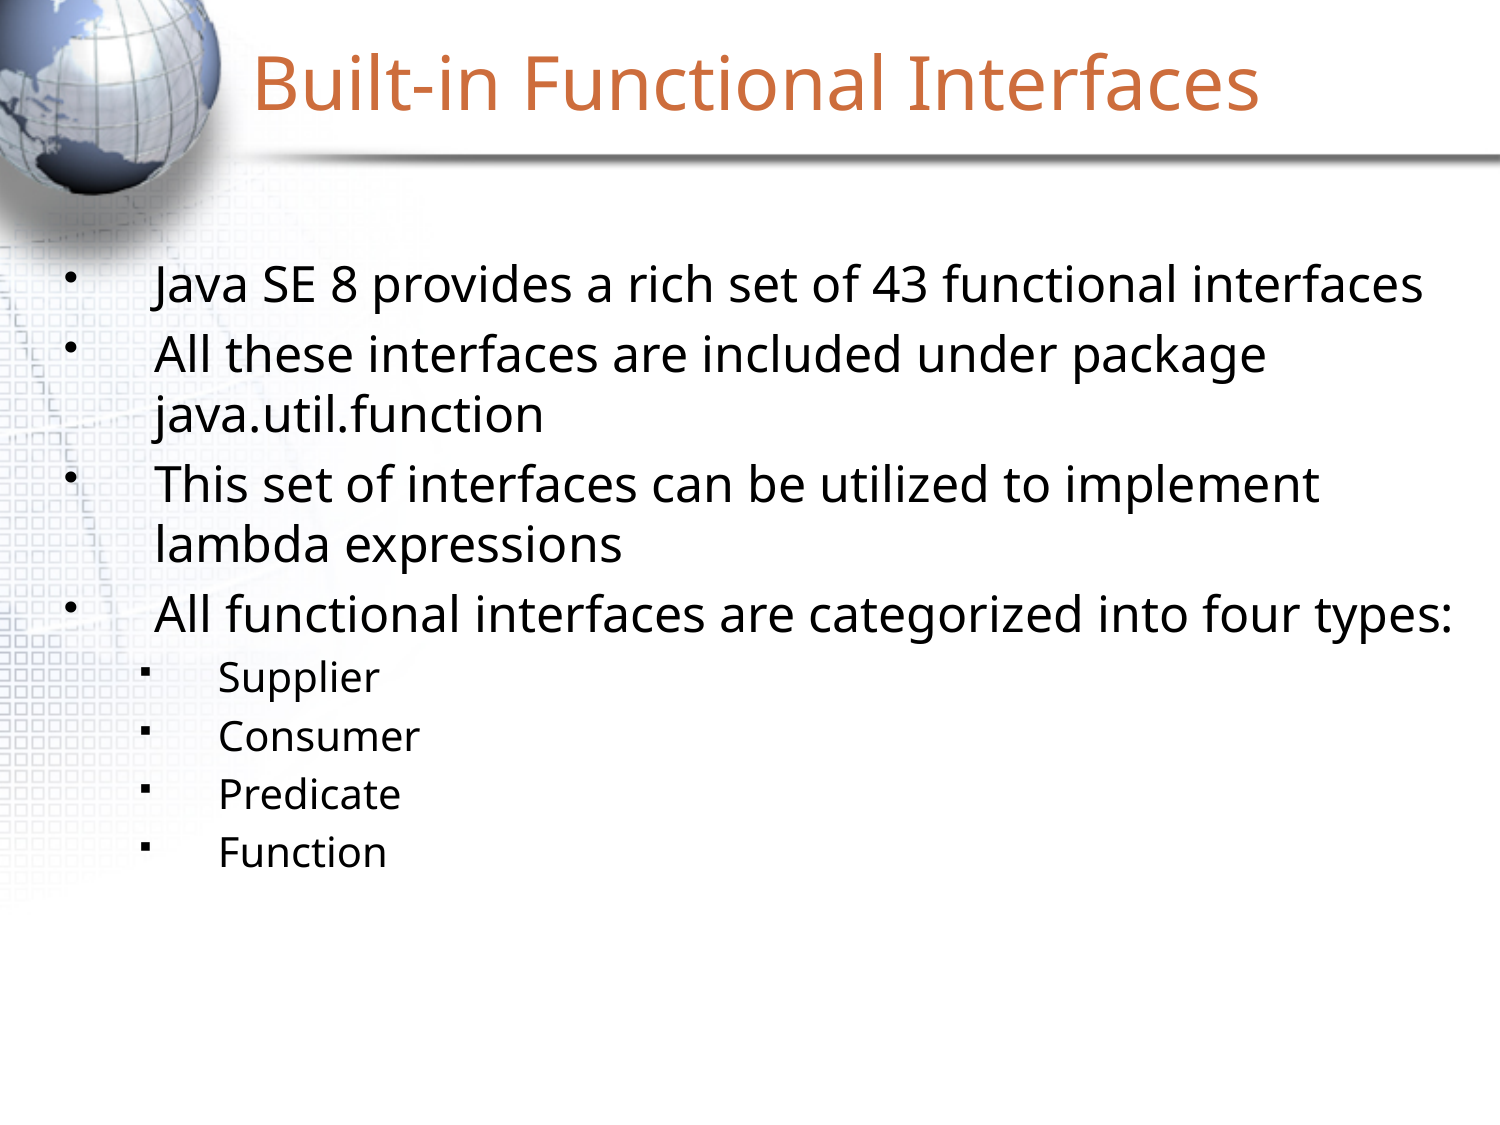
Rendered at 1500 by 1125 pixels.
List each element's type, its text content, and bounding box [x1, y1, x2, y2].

picture [0, 0, 1500, 1125]
title Built-in Functional Interfaces [236, 12, 1476, 149]
list Java SE 8 provides a rich set of 43 functional interfaces All these interfaces are included under package java.util.function This set of interfaces can be utilized to implement lambda expressions All functional interfaces are categorized into four types: Supplier Consumer Predicate Function [48, 244, 1500, 1008]
